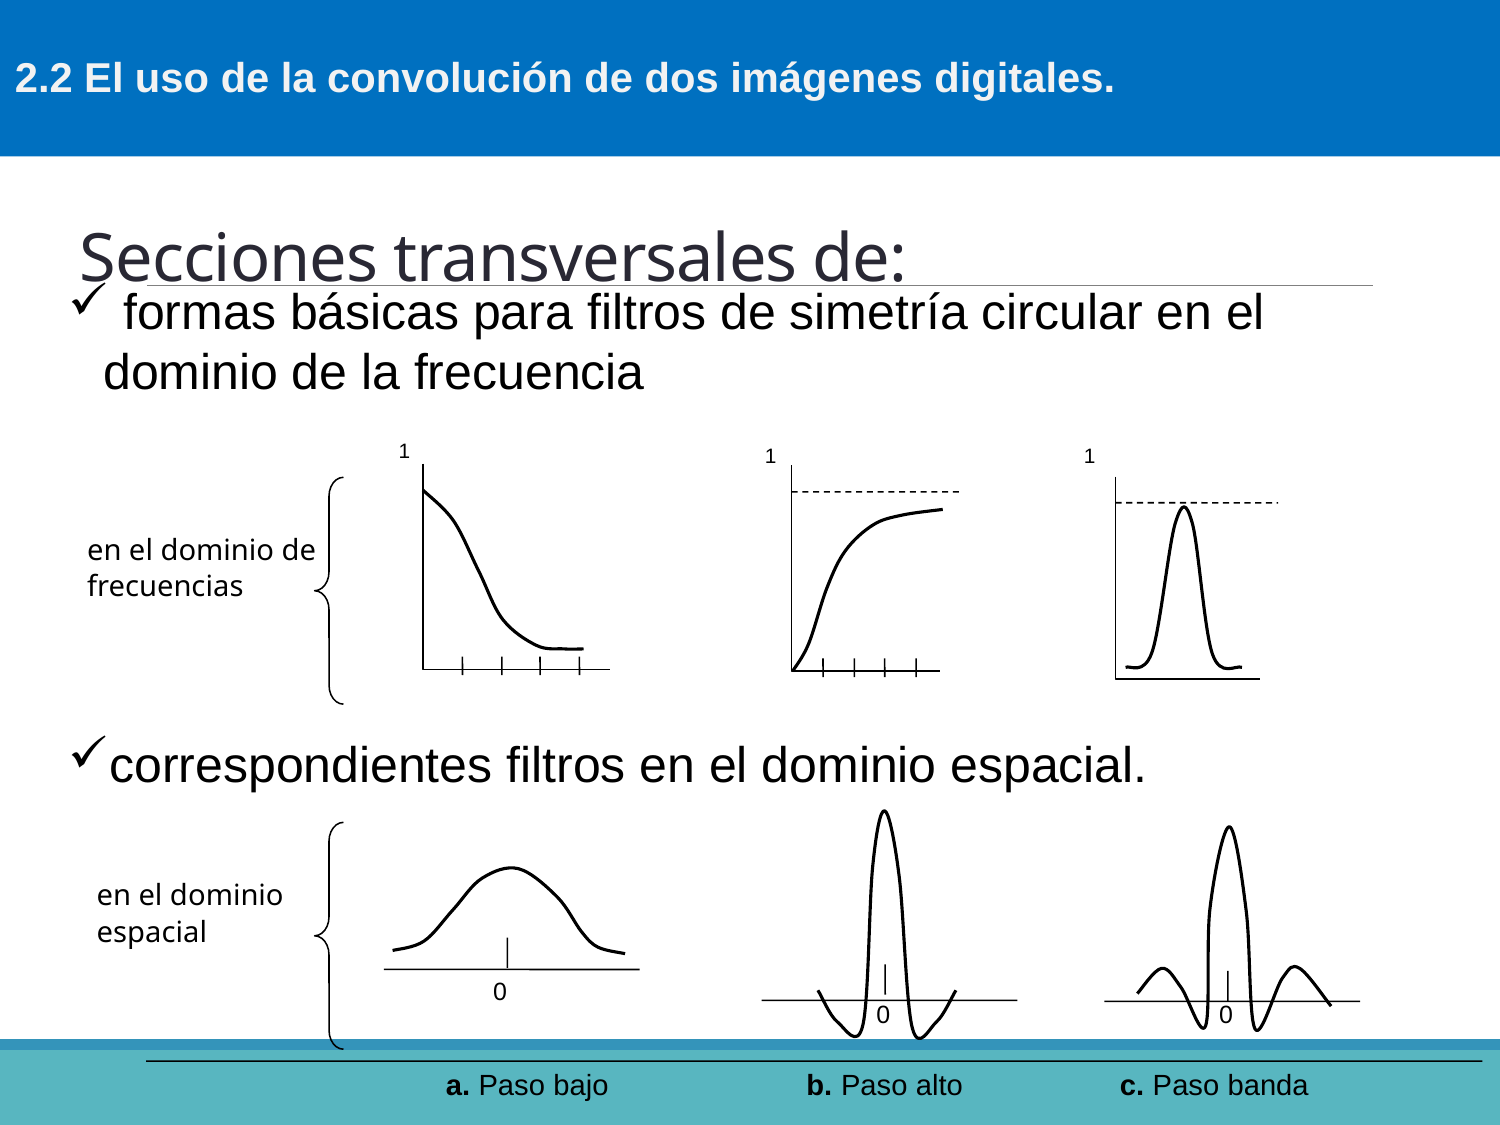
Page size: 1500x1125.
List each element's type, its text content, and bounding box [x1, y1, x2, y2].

text_box 2.2 El uso de la convolución de dos imágenes digitales. [0, 0, 1500, 157]
text_box formas básicas para filtros de simetría circular en el dominio de la frecuencia [53, 272, 1388, 408]
text_box [314, 477, 344, 705]
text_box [761, 808, 1018, 1083]
text_box en el dominio de frecuencias [72, 515, 329, 629]
text_box correspondientes filtros en el dominio espacial. [53, 725, 1306, 801]
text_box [1068, 434, 1279, 680]
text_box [383, 865, 640, 1060]
text_box en el dominio espacial [81, 860, 315, 1000]
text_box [749, 434, 960, 678]
title Secciones transversales de: [64, 157, 1500, 303]
text_box a. Paso bajo b. Paso alto c. Paso banda [430, 1058, 1500, 1121]
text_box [383, 429, 611, 676]
text_box [314, 822, 344, 1050]
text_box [1103, 825, 1361, 1083]
